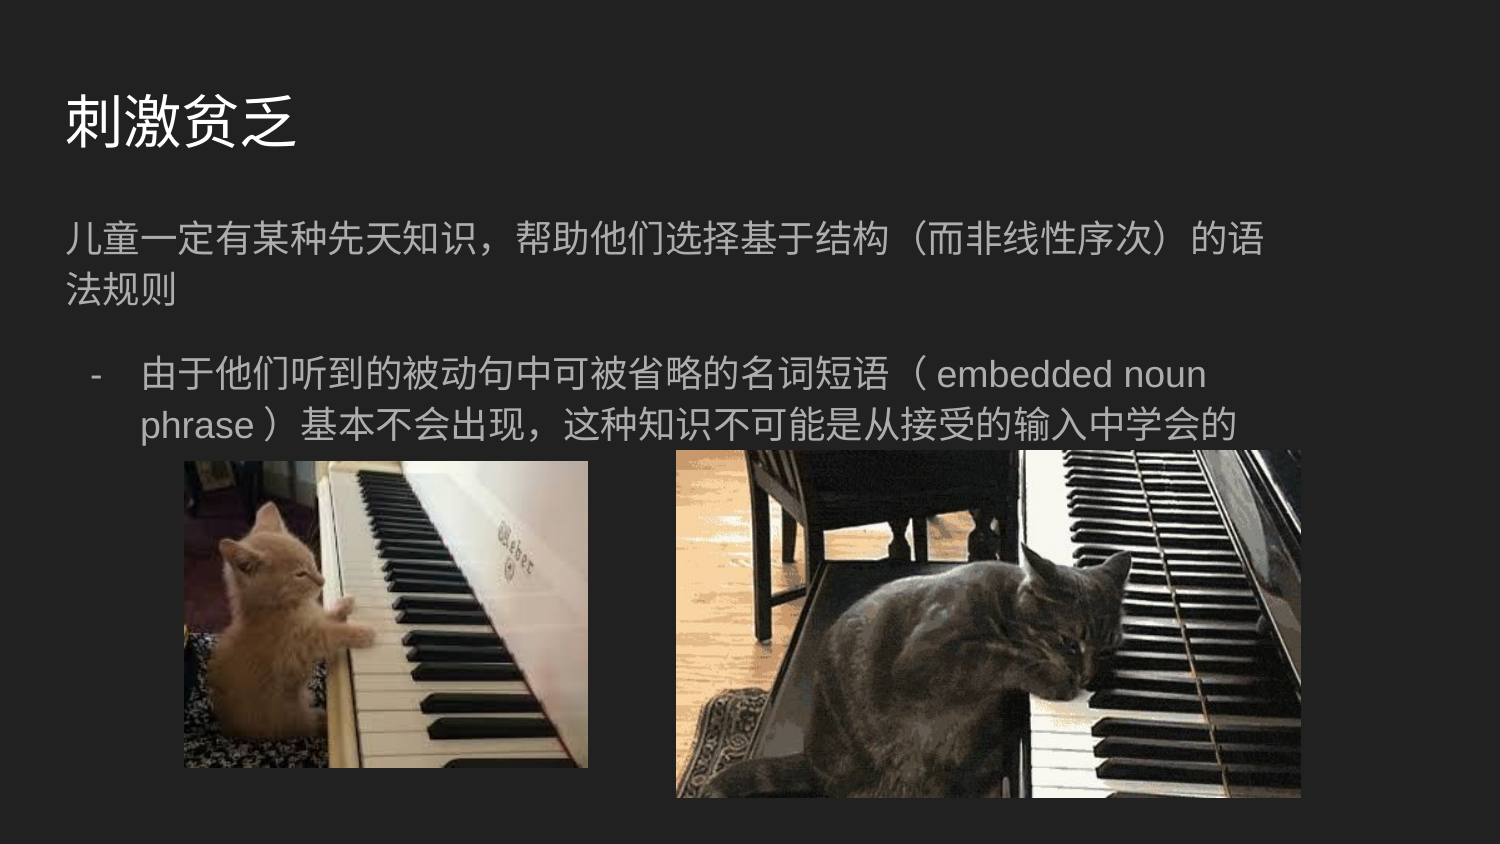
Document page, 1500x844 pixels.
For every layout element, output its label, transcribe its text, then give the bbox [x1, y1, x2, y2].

text_box 儿童一定有某种先天知识，帮助他们选择基于结构（而非线性序次）的语法规则 - 由于他们听到的被动句中可被省略的名词短语（embedded noun phrase）基本不会出现，这种知识不可能是从接受的输入中学会的 [63, 206, 1319, 447]
picture [0, 0, 1500, 844]
title 刺激贫乏 [63, 82, 1500, 226]
